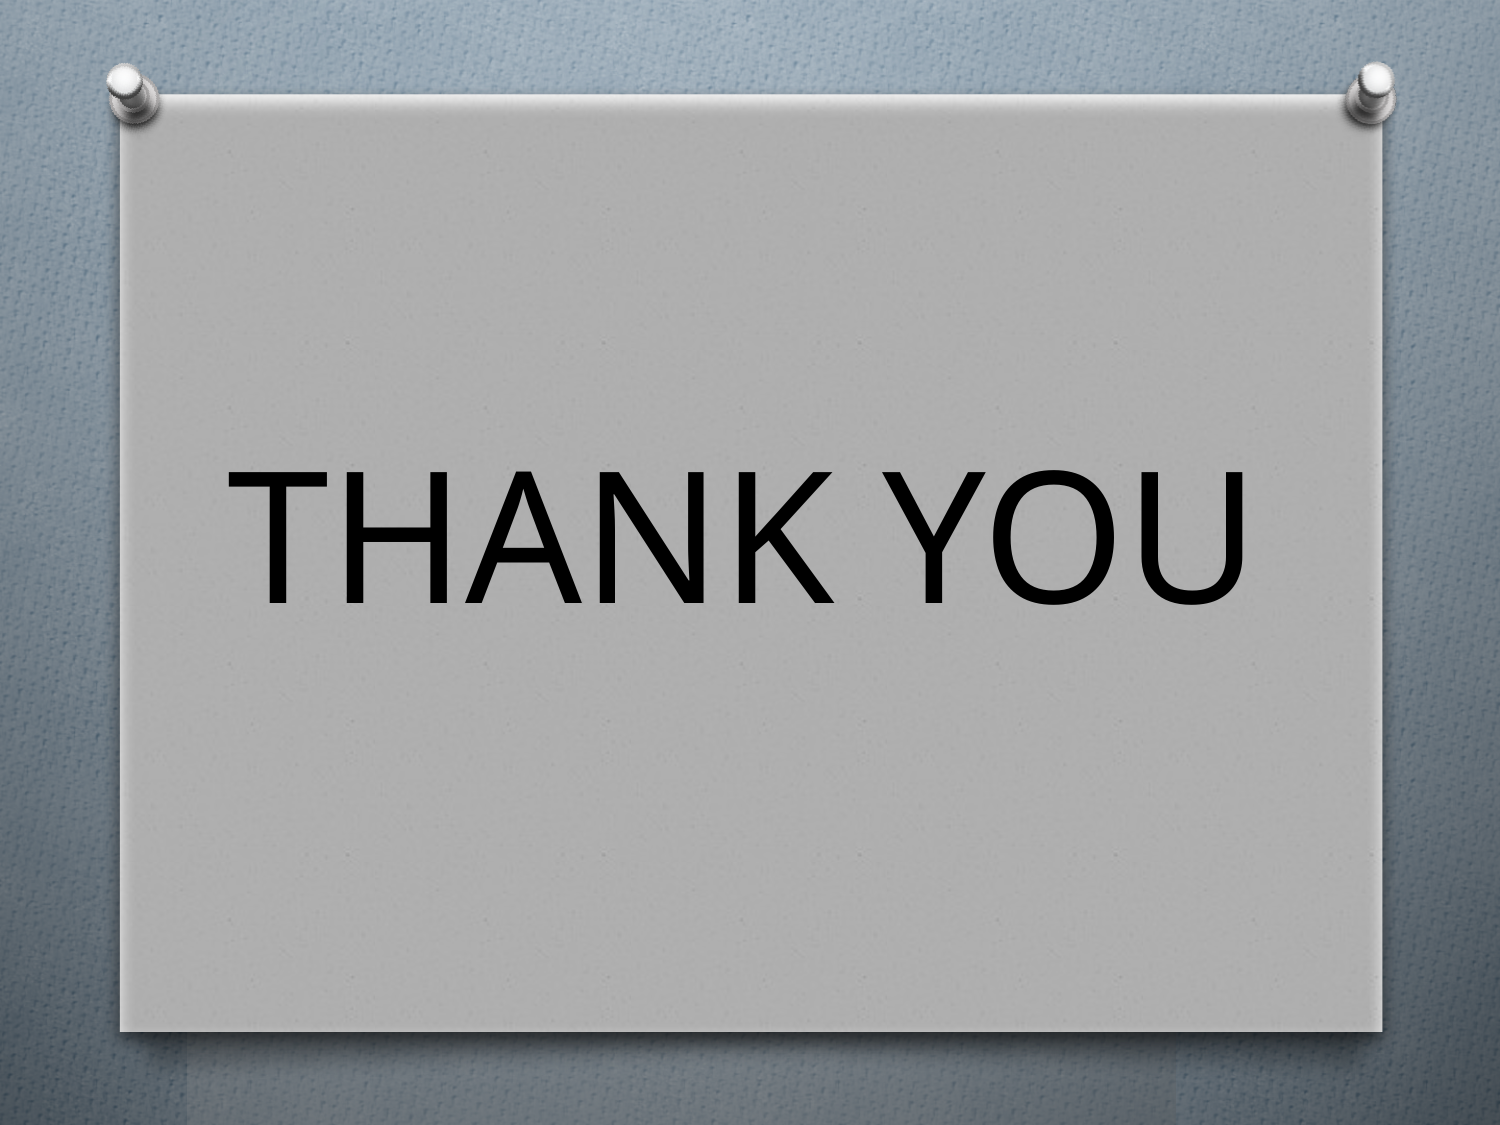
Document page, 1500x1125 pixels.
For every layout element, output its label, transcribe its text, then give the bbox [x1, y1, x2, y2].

text_box THANK YOU [212, 412, 1275, 648]
picture [1317, 35, 1439, 156]
picture [75, 29, 198, 153]
